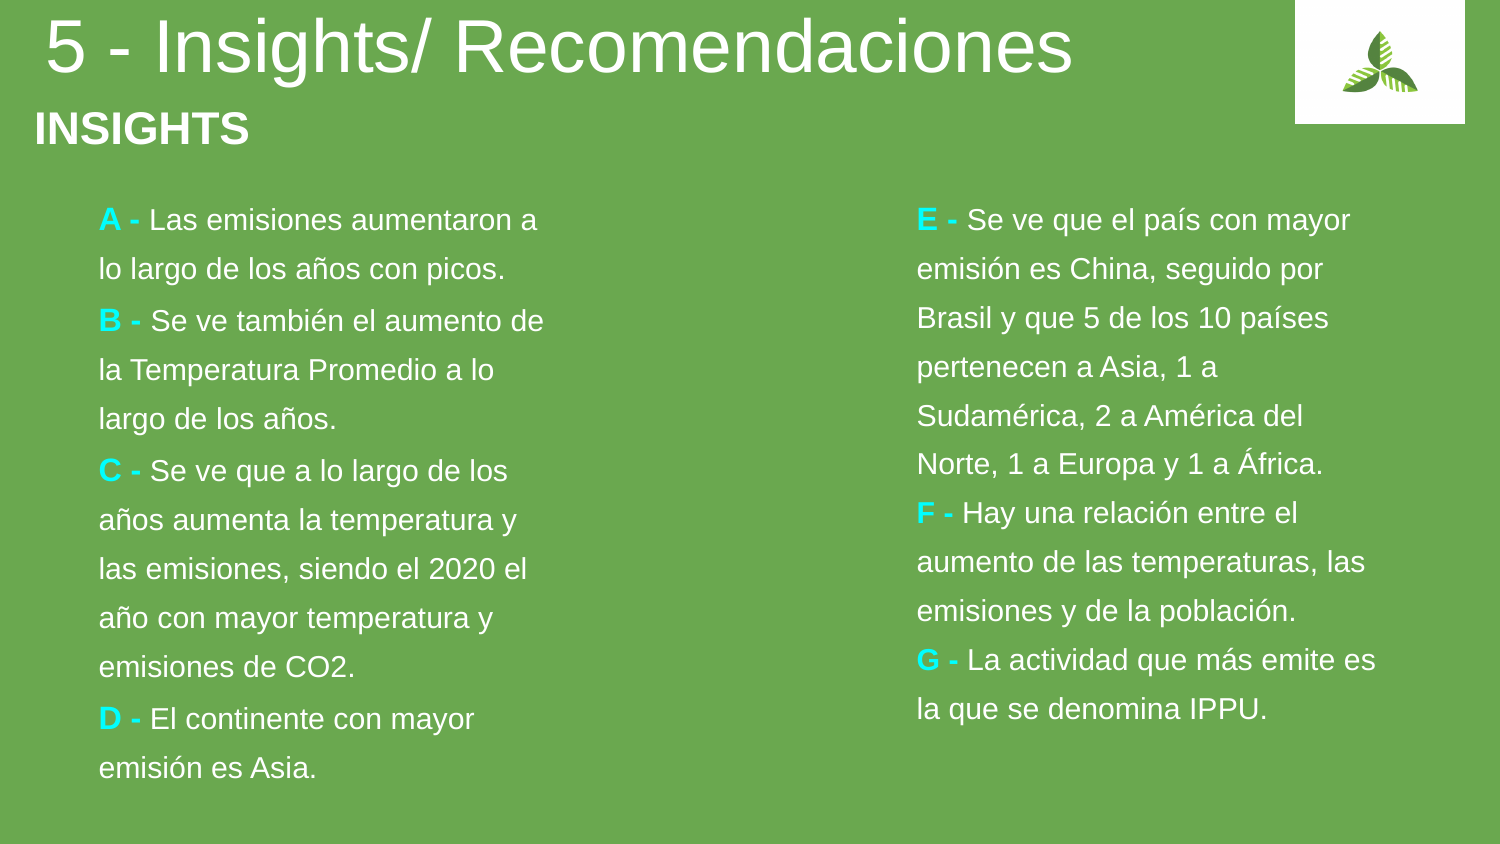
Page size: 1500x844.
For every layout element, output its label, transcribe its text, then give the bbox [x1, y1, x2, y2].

picture [1295, 0, 1466, 124]
text_box E - Se ve que el país con mayor emisión es China, seguido por Brasil y que 5 de los 10 países pertenecen a Asia, 1 a Sudamérica, 2 a América del Norte, 1 a Europa y 1 a África. F - Hay una relación entre el aumento de las temperaturas, las emisiones y de la población. G - La actividad que más emite es la que se denomina IPPU. [901, 169, 1394, 776]
text_box A - Las emisiones aumentaron a lo largo de los años con picos. B - Se ve también el aumento de la Temperatura Promedio a lo largo de los años. C - Se ve que a lo largo de los años aumenta la temperatura y las emisiones, siendo el 2020 el año con mayor temperatura y emisiones de CO2. D - El continente con mayor emisión es Asia. [83, 169, 576, 835]
text_box 5 - Insights/ Recomendaciones [29, 0, 1281, 103]
text_box INSIGHTS [19, 83, 1251, 169]
